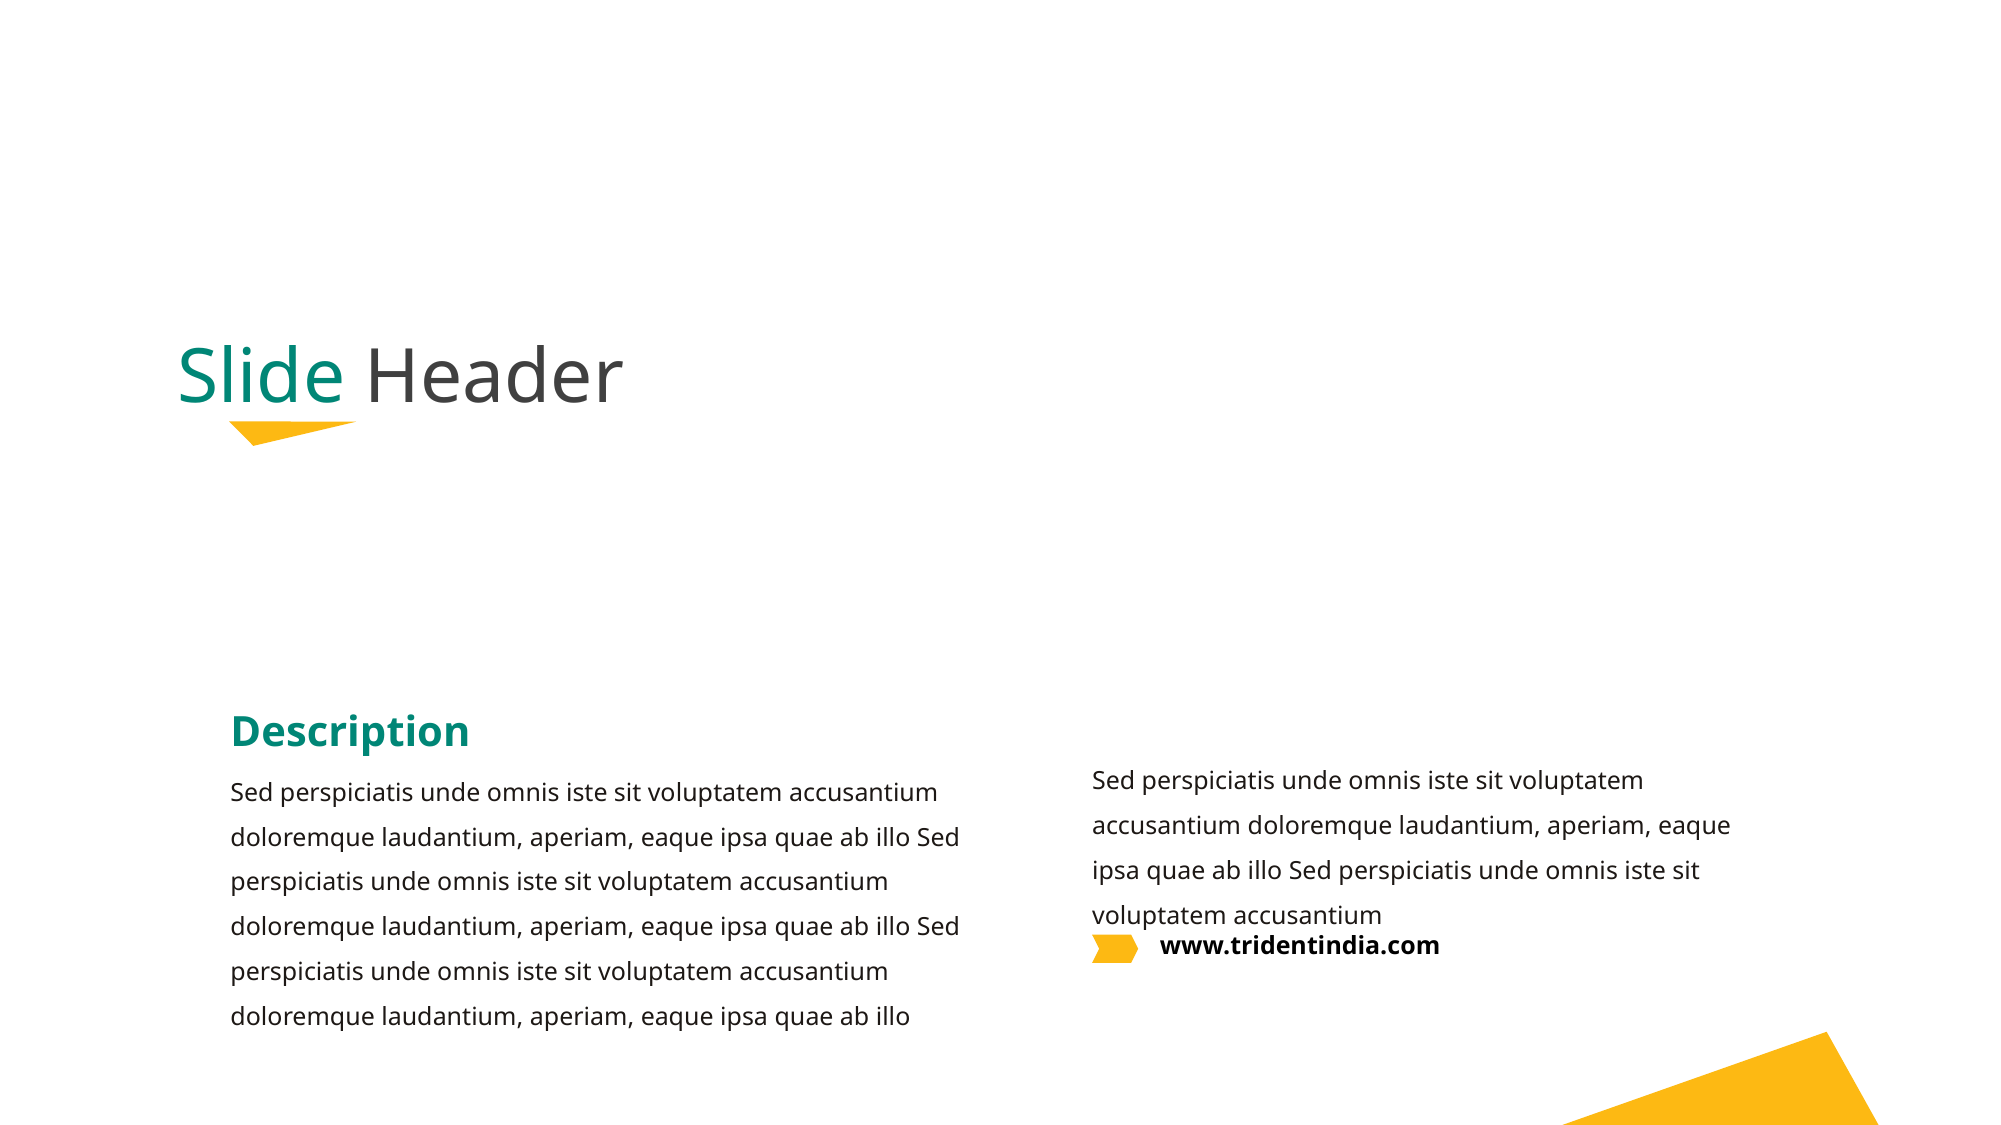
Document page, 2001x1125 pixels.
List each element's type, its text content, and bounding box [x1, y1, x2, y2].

text_box [1092, 934, 1139, 963]
text_box www.tridentindia.com [1145, 922, 1475, 968]
text_box Sed perspiciatis unde omnis iste sit voluptatem accusantium doloremque laudantium, aperiam, eaque ipsa quae ab illo Sed perspiciatis unde omnis iste sit voluptatem accusantium [1077, 712, 1785, 937]
text_box Sed perspiciatis unde omnis iste sit voluptatem accusantium doloremque laudantium, aperiam, eaque ipsa quae ab illo Sed perspiciatis unde omnis iste sit voluptatem accusantium doloremque laudantium, aperiam, eaque ipsa quae ab illo Sed perspiciatis unde omnis iste sit voluptatem accusantium doloremque laudantium, aperiam, eaque ipsa quae ab illo [215, 753, 1017, 1083]
picture [0, 152, 2000, 644]
text_box Description [215, 697, 695, 762]
